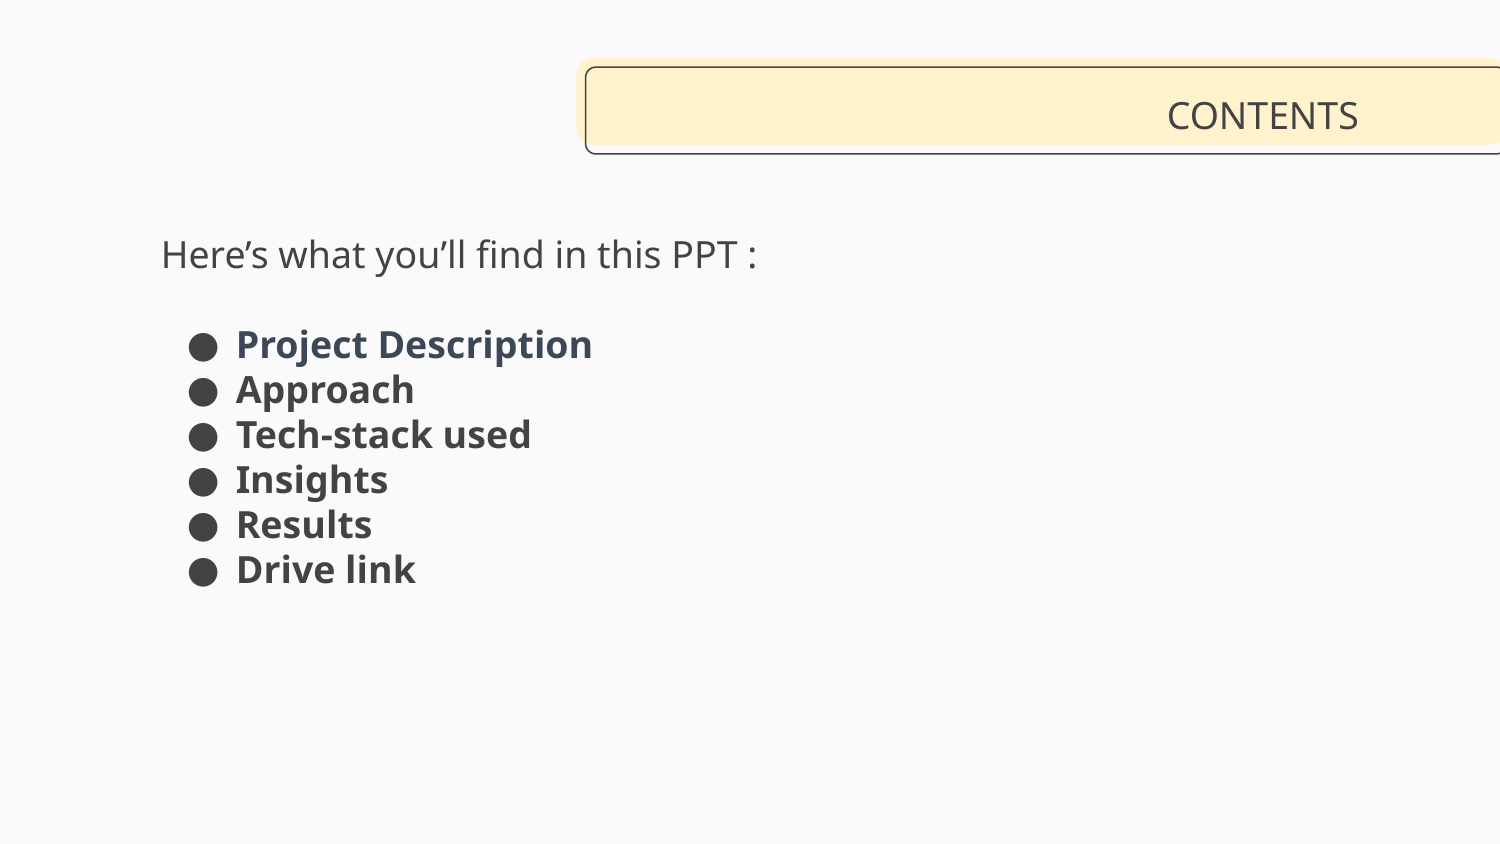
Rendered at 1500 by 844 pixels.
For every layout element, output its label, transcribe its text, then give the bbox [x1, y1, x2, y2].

title CONTENTS [849, 75, 1374, 154]
subtitle Here’s what you’ll find in this PPT : Project Description Approach Tech-stack used Insights Results Drive link [145, 168, 1362, 643]
